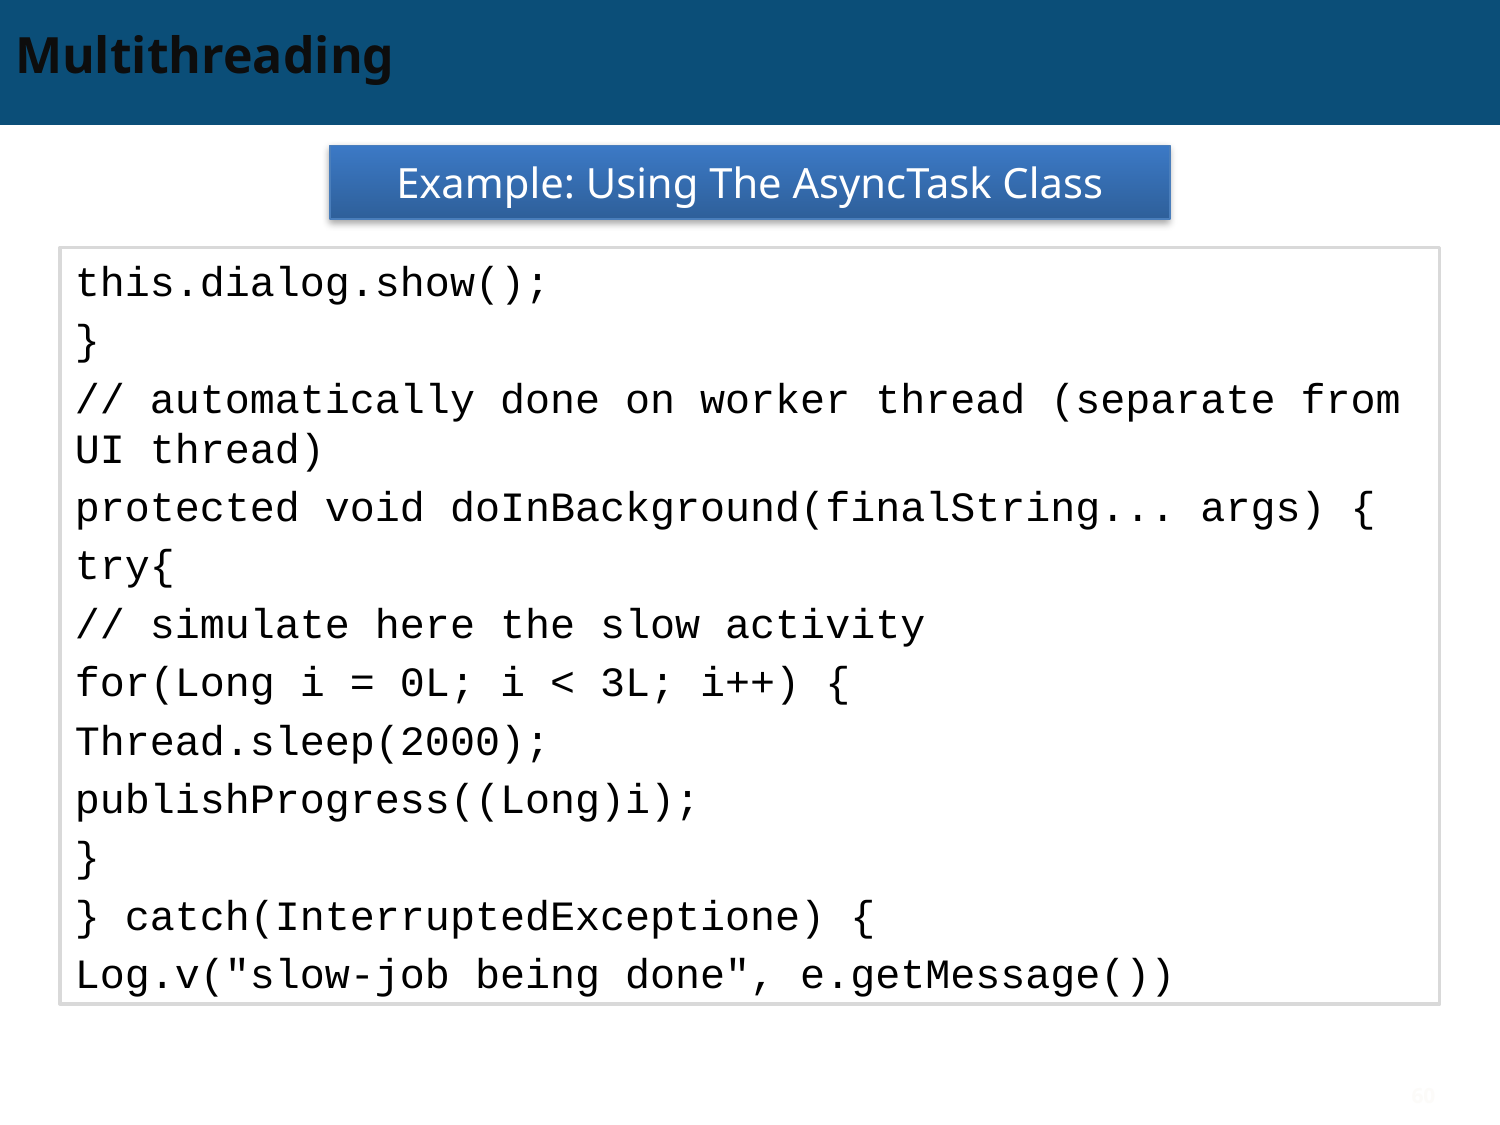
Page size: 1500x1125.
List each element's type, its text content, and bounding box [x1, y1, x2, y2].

text_box this.dialog.show(); } // automatically done on worker thread (separate from UI thread) protected void doInBackground(finalString... args) { try{ // simulate here the slow activity for(Long i = 0L; i < 3L; i++) { Thread.sleep(2000); publishProgress((Long)i); } } catch(InterruptedExceptione) { Log.v("slow-job being done", e.getMessage()) [59, 247, 1440, 1004]
title Multithreading [0, 21, 1351, 86]
text_box Example: Using The AsyncTask Class [329, 145, 1171, 220]
